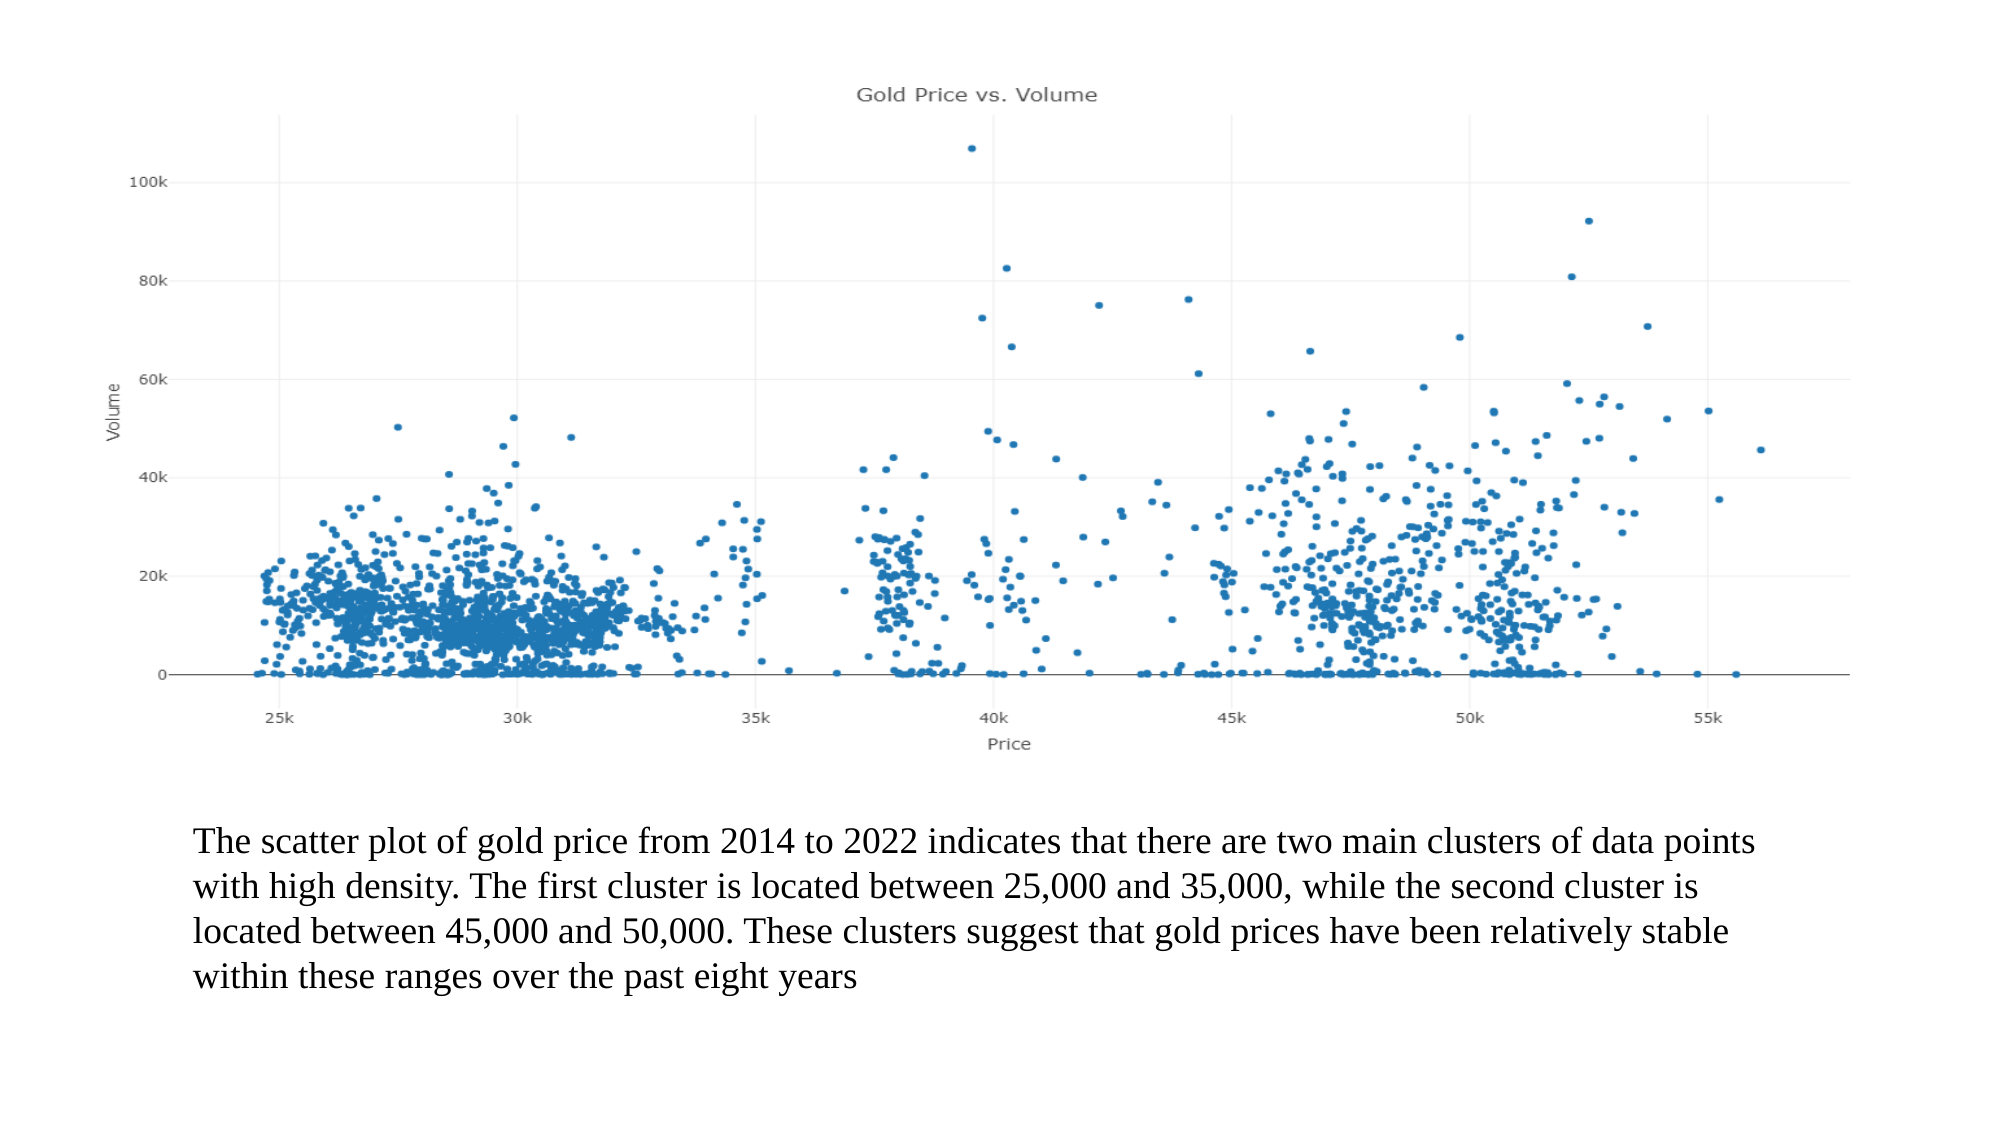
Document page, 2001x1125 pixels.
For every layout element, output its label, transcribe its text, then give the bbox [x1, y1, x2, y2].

text_box The scatter plot of gold price from 2014 to 2022 indicates that there are two main clusters of data points with high density. The first cluster is located between 25,000 and 35,000, while the second cluster is located between 45,000 and 50,000. These clusters suggest that gold prices have been relatively stable within these ranges over the past eight years [178, 808, 1803, 1003]
picture [91, 87, 1863, 753]
